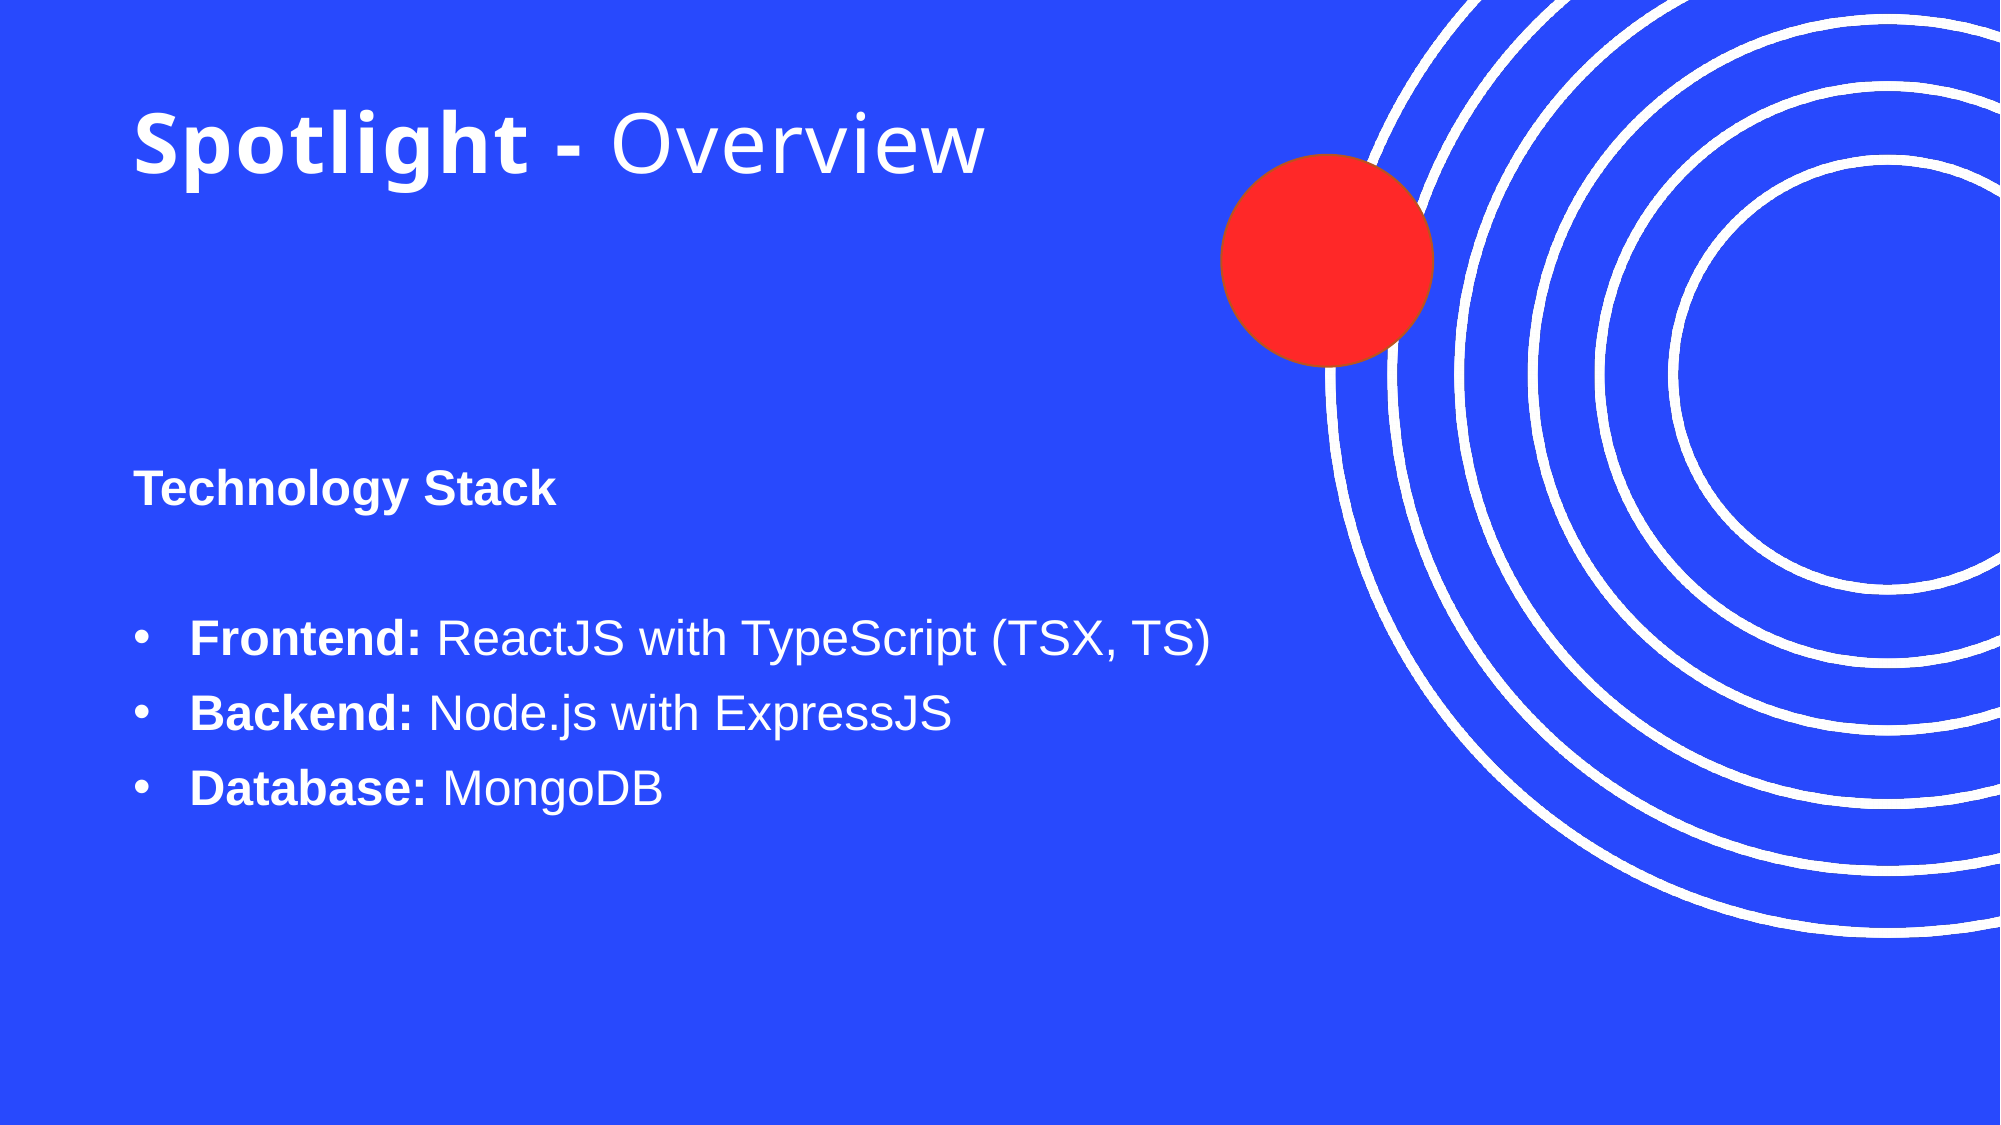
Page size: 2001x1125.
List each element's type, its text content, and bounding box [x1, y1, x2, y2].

title Spotlight - Overview [133, 102, 1183, 402]
picture [1325, 0, 2000, 938]
list Technology Stack Frontend: ReactJS with TypeScript (TSX, TS) Backend: Node.js with ExpressJS Database: MongoDB [133, 455, 1244, 990]
